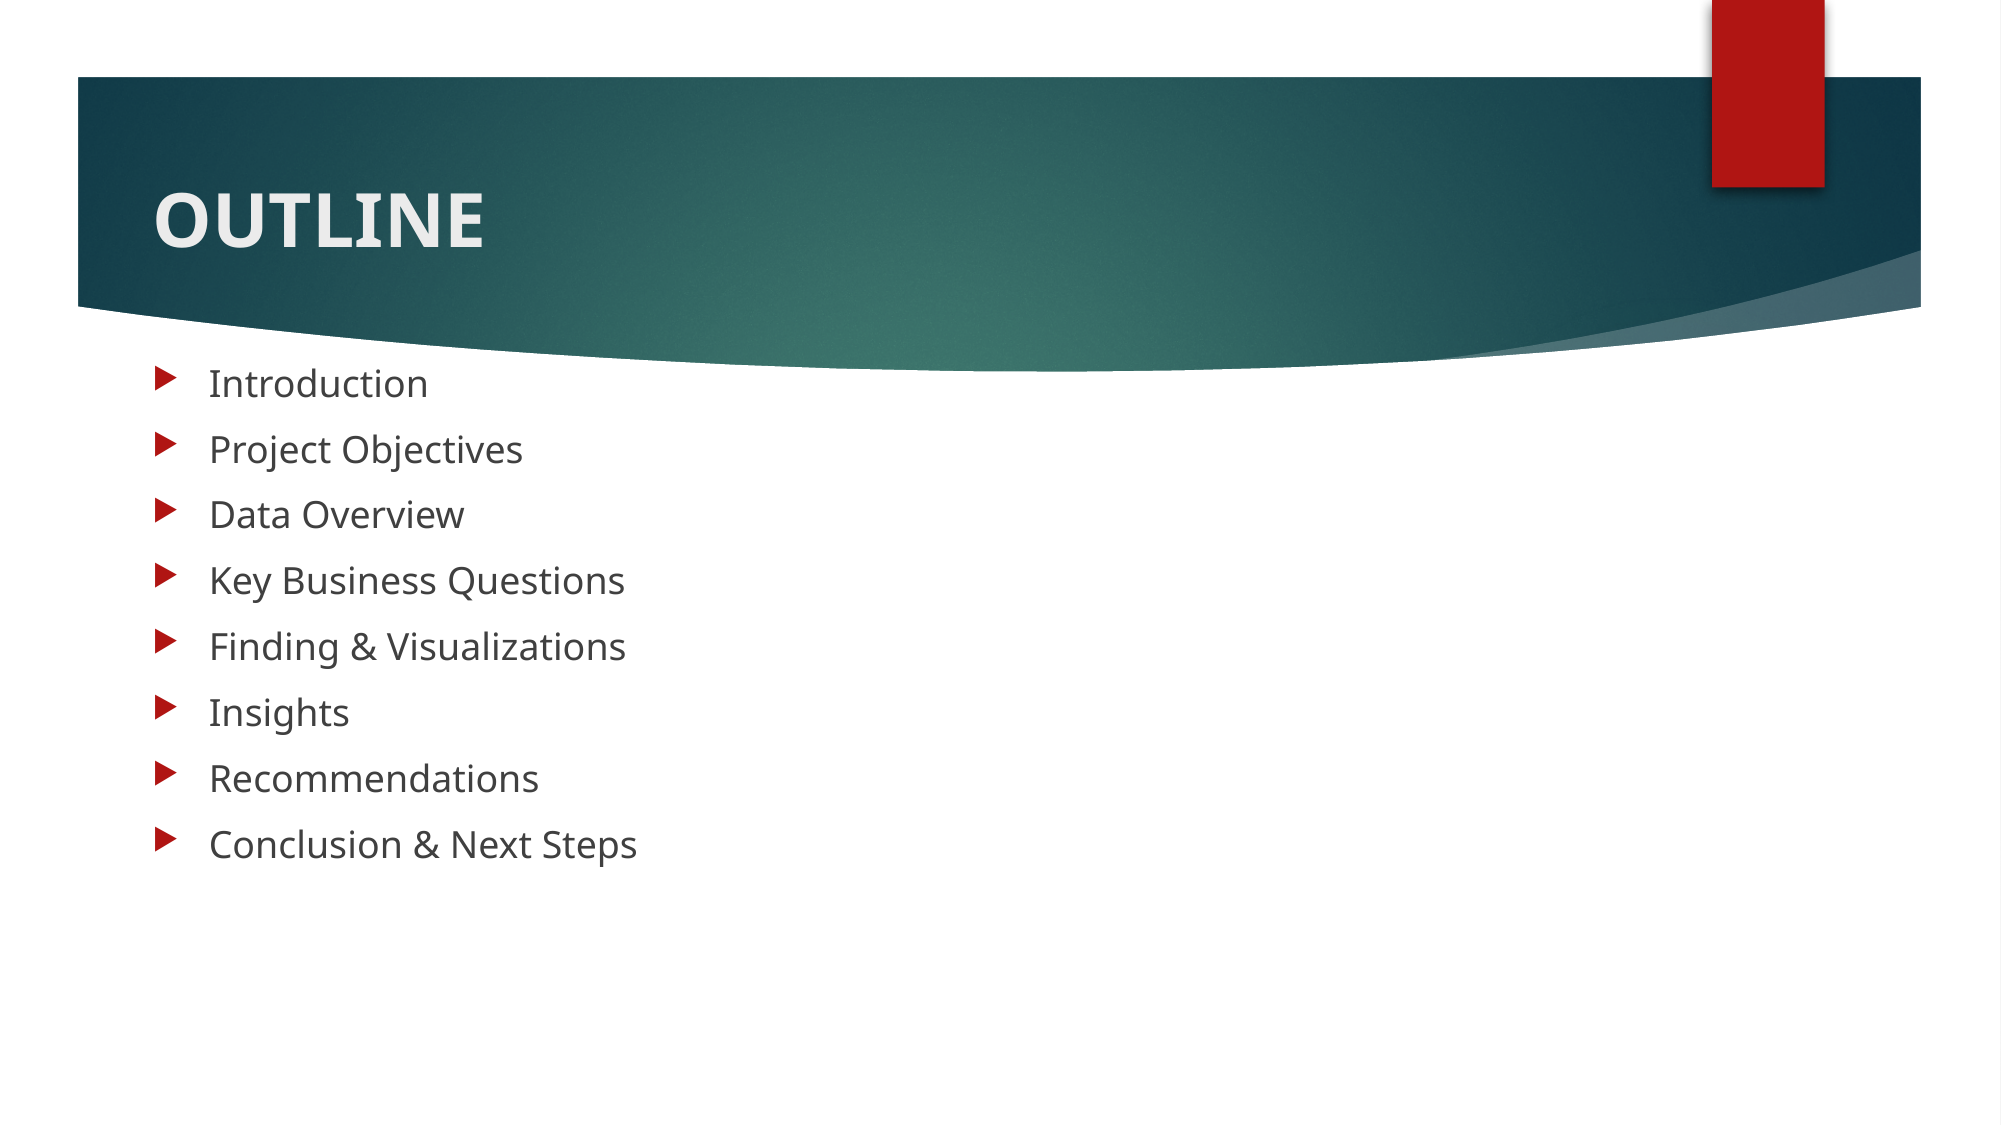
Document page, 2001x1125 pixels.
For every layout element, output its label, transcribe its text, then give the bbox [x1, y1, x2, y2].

list Introduction Project Objectives Data Overview Key Business Questions Finding & Visualizations Insights Recommendations Conclusion & Next Steps [137, 352, 1863, 1001]
title OUTLINE [137, 159, 1638, 276]
